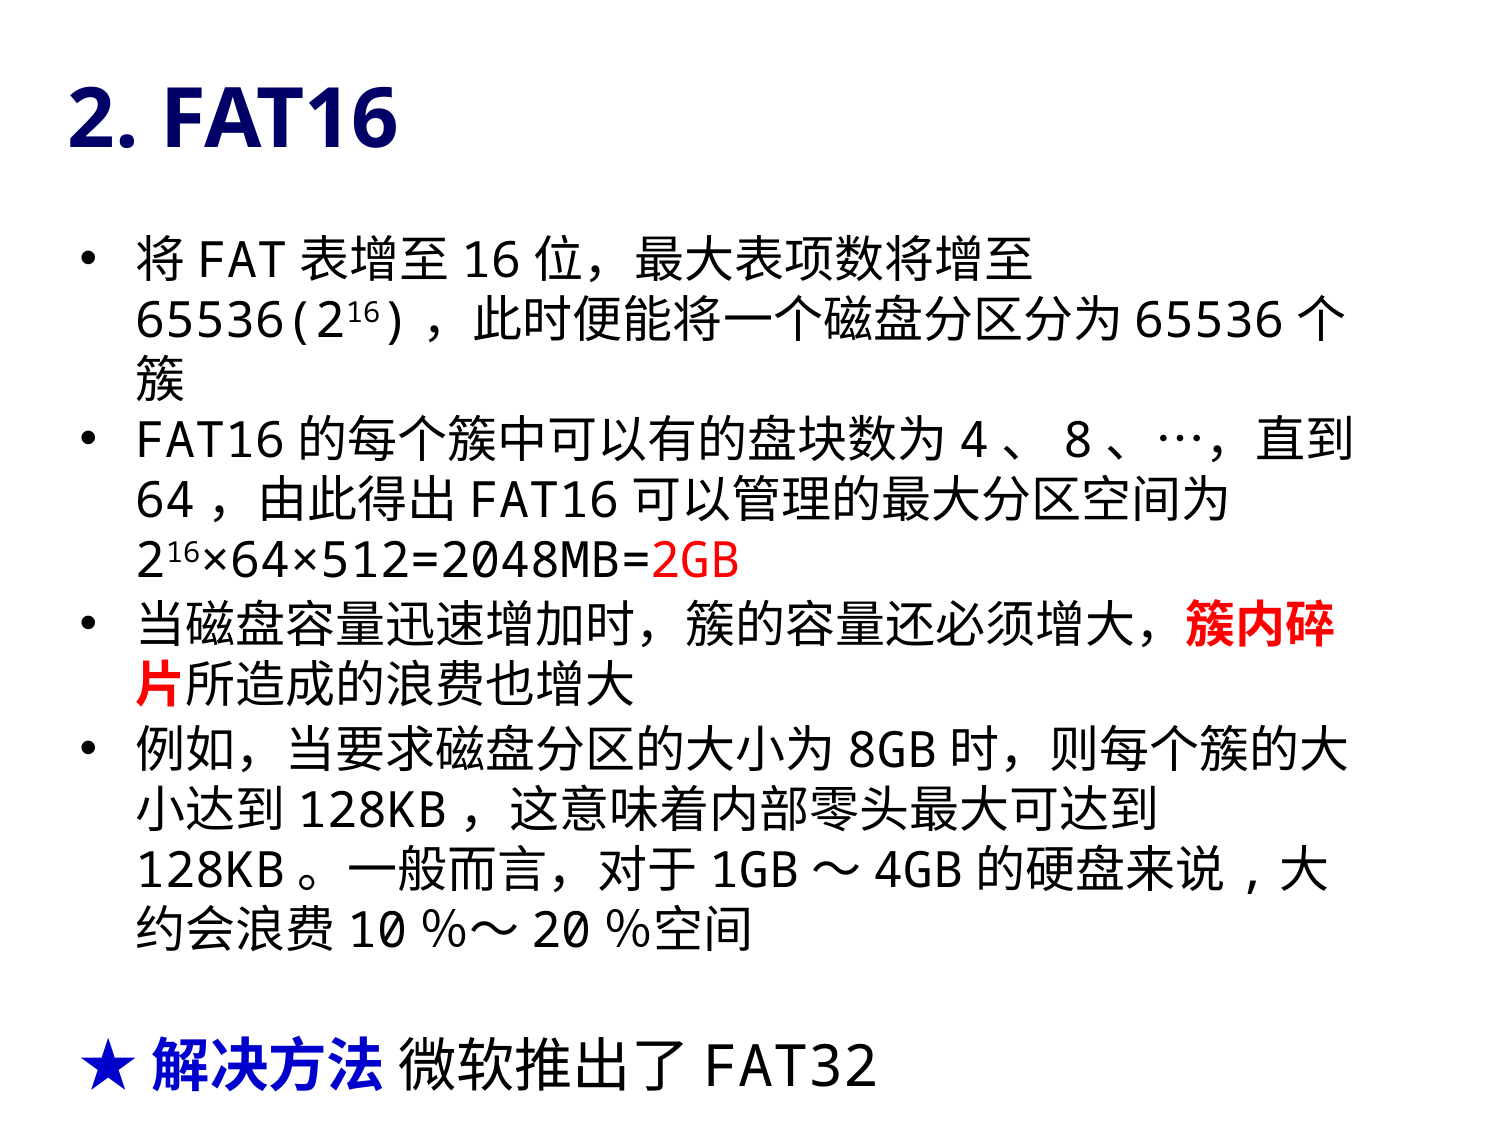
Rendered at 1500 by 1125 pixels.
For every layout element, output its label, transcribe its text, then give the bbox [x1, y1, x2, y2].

text_box 将FAT表增至16位，最大表项数将增至65536(216)，此时便能将一个磁盘分区分为65536个簇 FAT16的每个簇中可以有的盘块数为4、8、…，直到64，由此得出FAT16可以管理的最大分区空间为216×64×512=2048MB=2GB 当磁盘容量迅速增加时，簇的容量还必须增大，簇内碎片所造成的浪费也增大 例如，当要求磁盘分区的大小为8GB时，则每个簇的大小达到128KB，这意味着内部零头最大可达到128KB。一般而言，对于1GB～4GB的硬盘来说,大约会浪费10％～20％空间 ★解决方法 微软推出了FAT32 [64, 220, 1388, 1106]
text_box 2. FAT16 [53, 56, 1282, 172]
